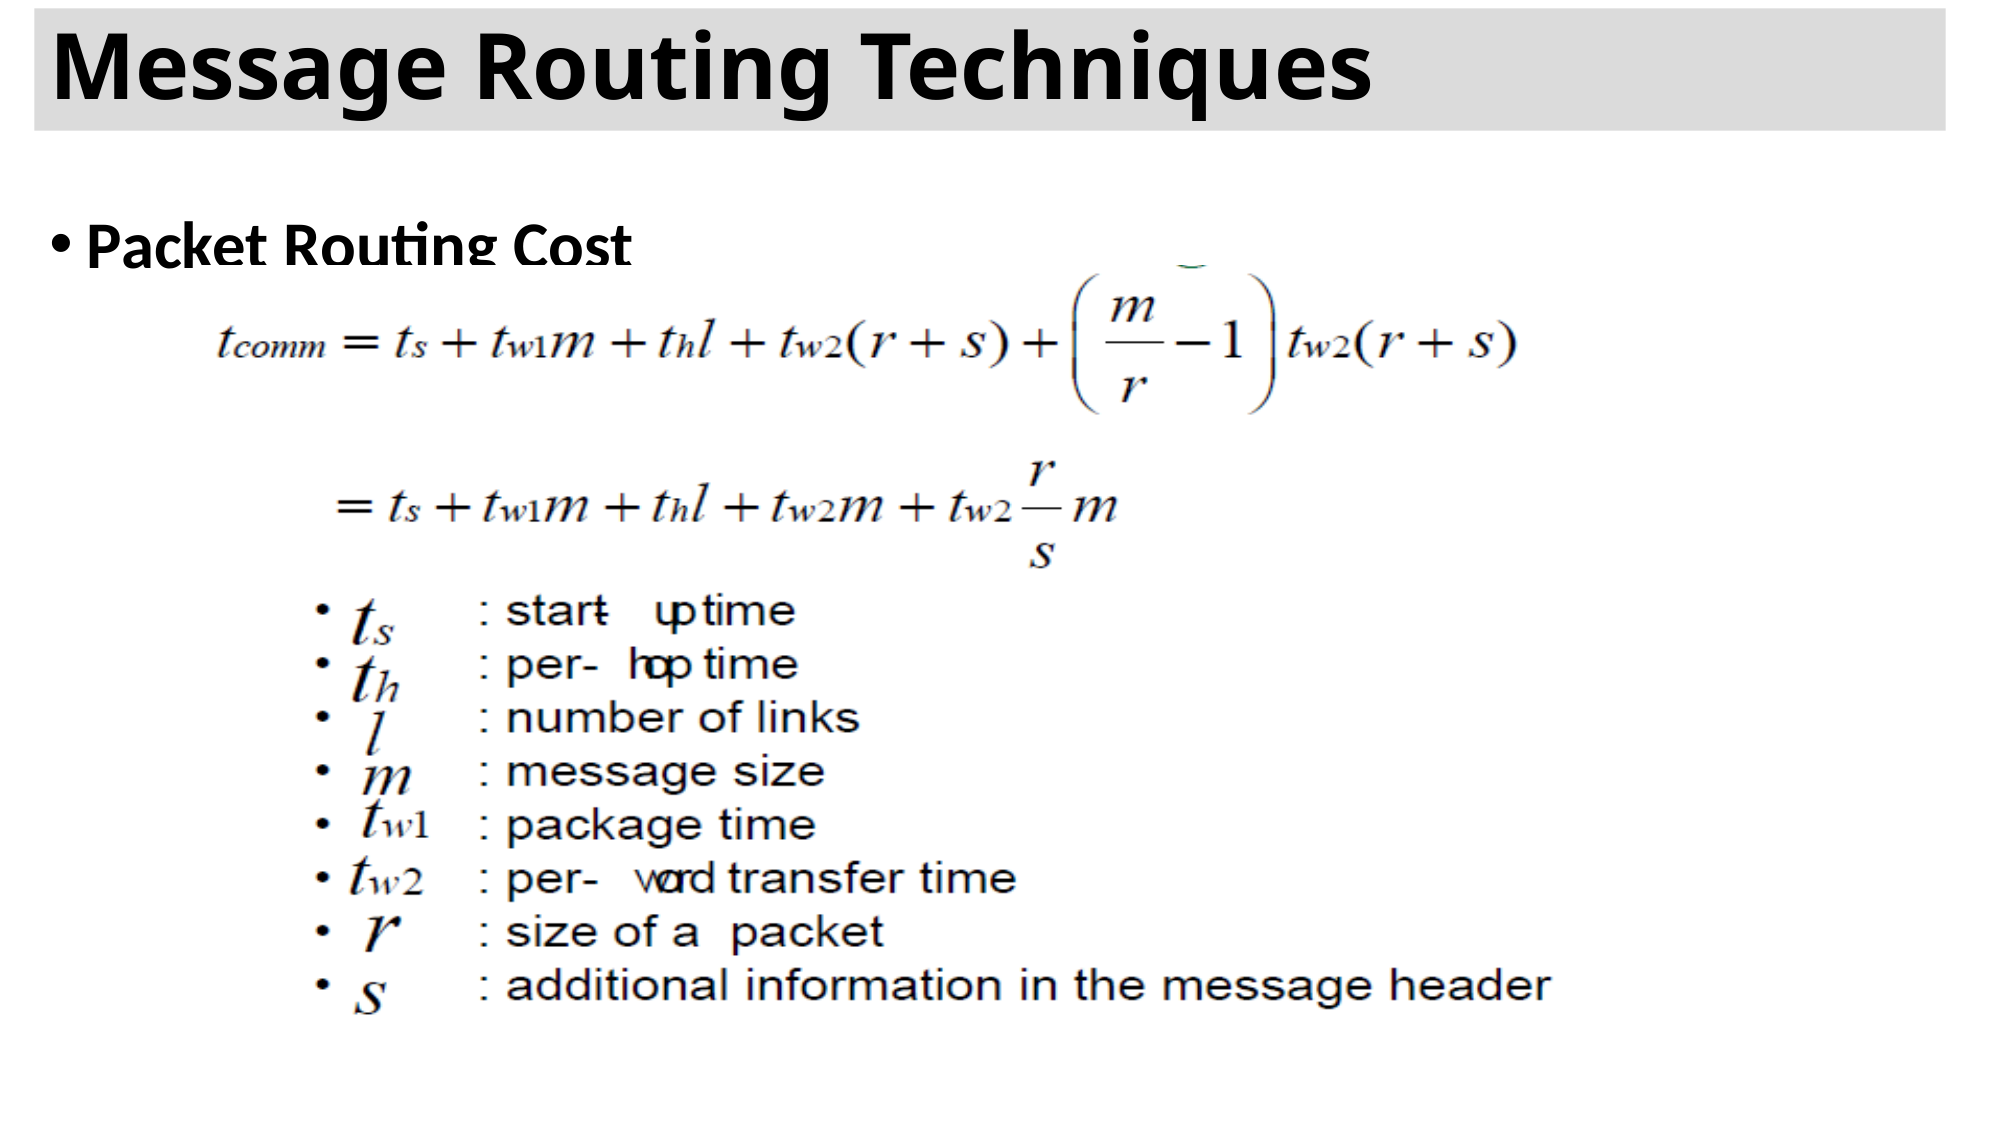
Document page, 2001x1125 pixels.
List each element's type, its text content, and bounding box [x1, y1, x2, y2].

title Message Routing Techniques [34, 8, 1946, 131]
picture [201, 265, 1662, 1029]
list Packet Routing Cost [34, 154, 1946, 1081]
